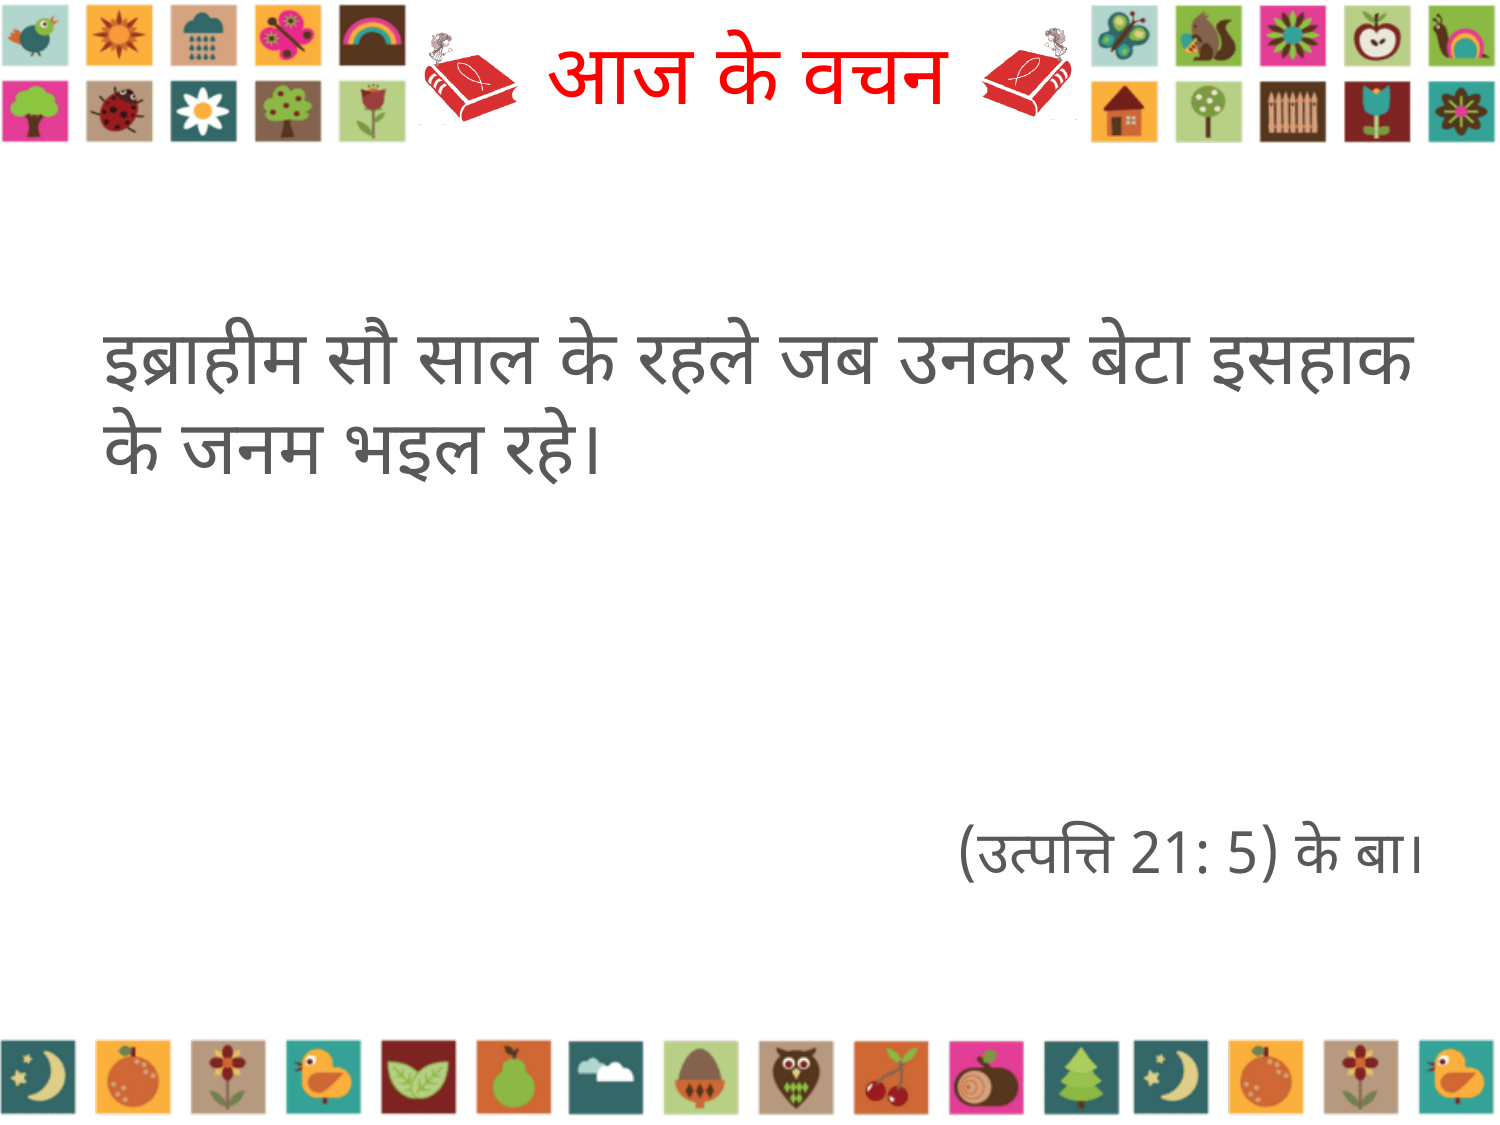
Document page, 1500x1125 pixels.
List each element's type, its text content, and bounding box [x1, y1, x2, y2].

picture [950, 3, 1500, 150]
text_box (उत्पत्ति 21: 5) के बा। [808, 807, 1441, 893]
text_box आज के वचन [425, 13, 1077, 129]
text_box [0, 1028, 1500, 1118]
text_box इब्राहीम सौ साल के रहले जब उनकर बेटा इसहाक के जनम भइल रहे। [88, 302, 1459, 498]
picture [0, 3, 550, 150]
